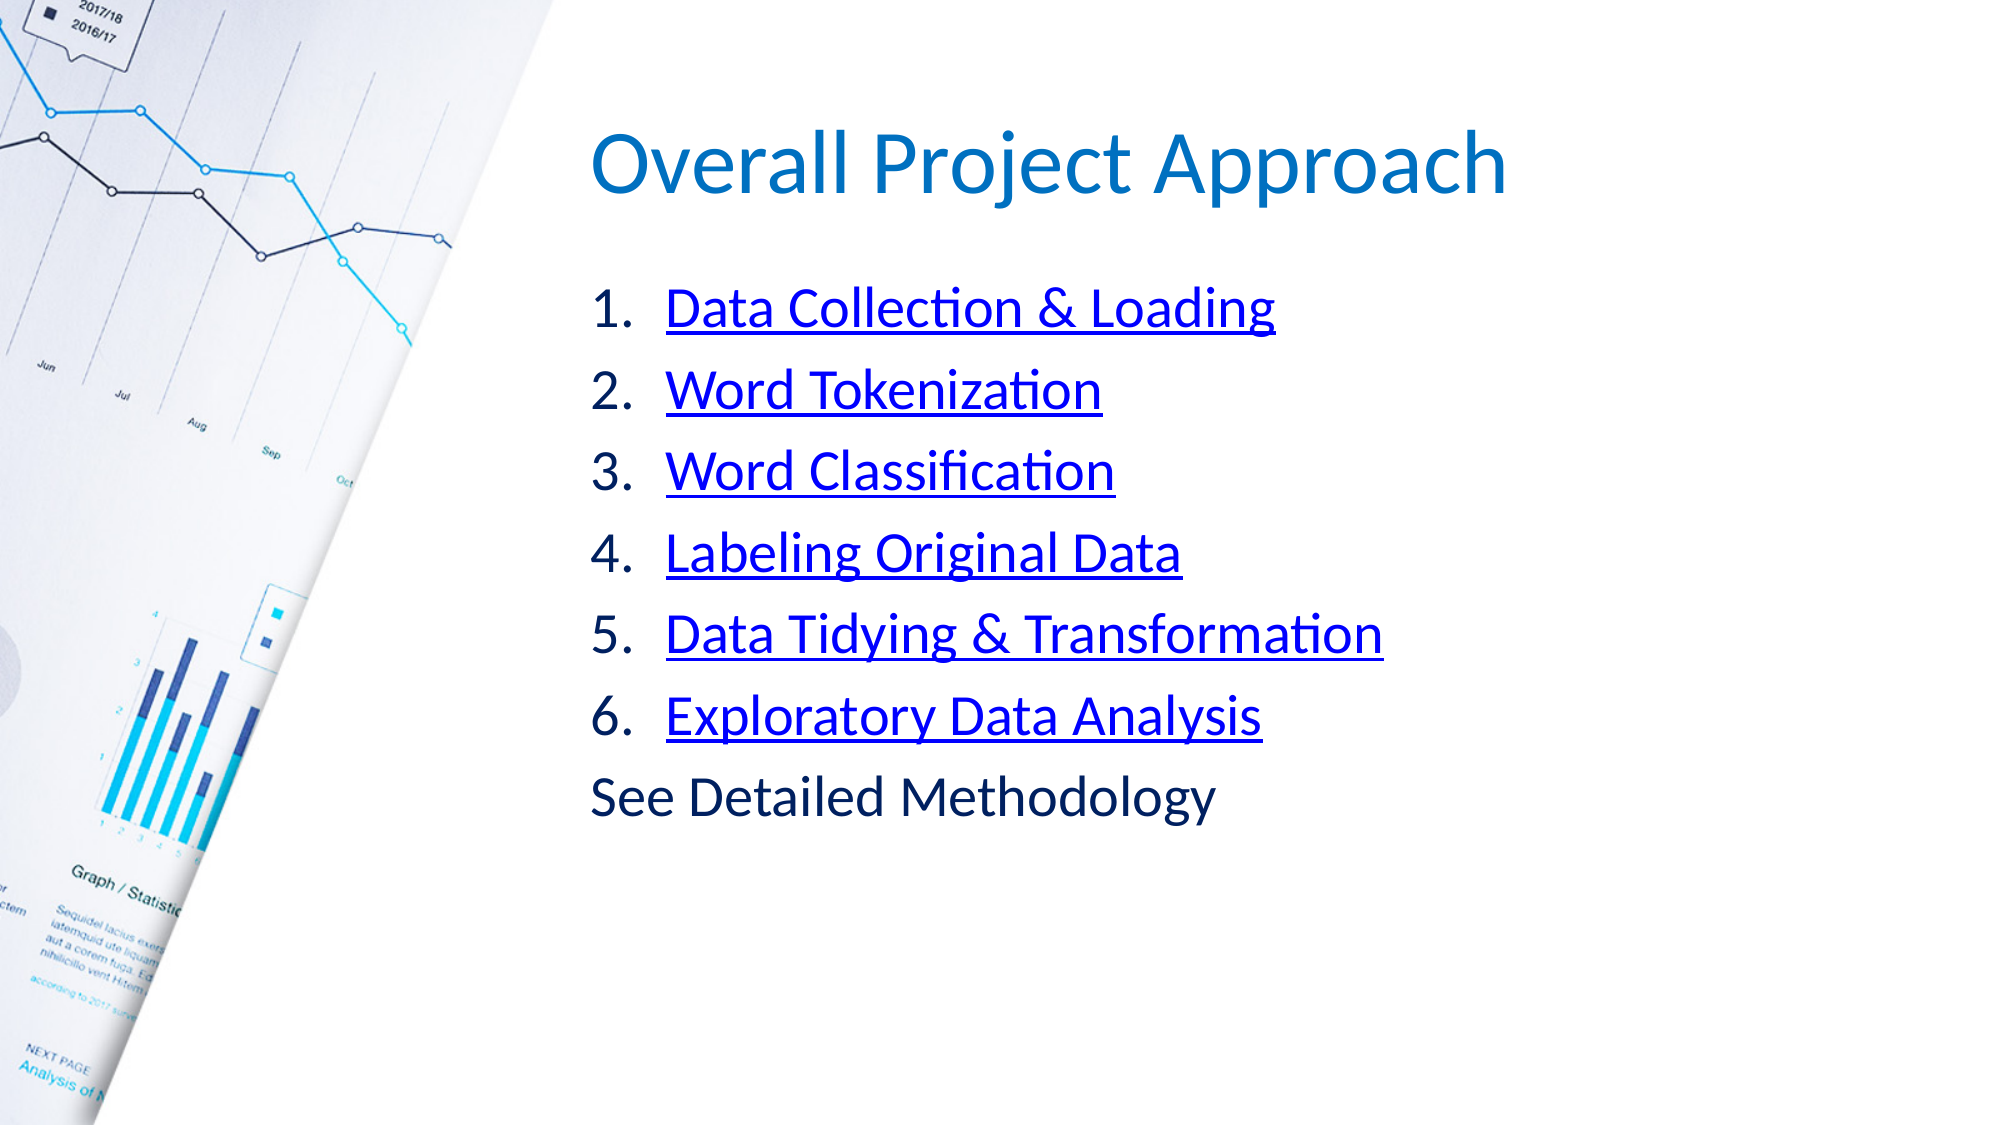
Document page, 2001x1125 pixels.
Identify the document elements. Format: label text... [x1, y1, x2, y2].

list Data Collection & Loading Word Tokenization Word Classification Labeling Original Data Data Tidying & Transformation Exploratory Data Analysis See Detailed Methodology [575, 261, 1946, 997]
title Overall Project Approach [575, 94, 1946, 221]
picture [0, 0, 2001, 1125]
